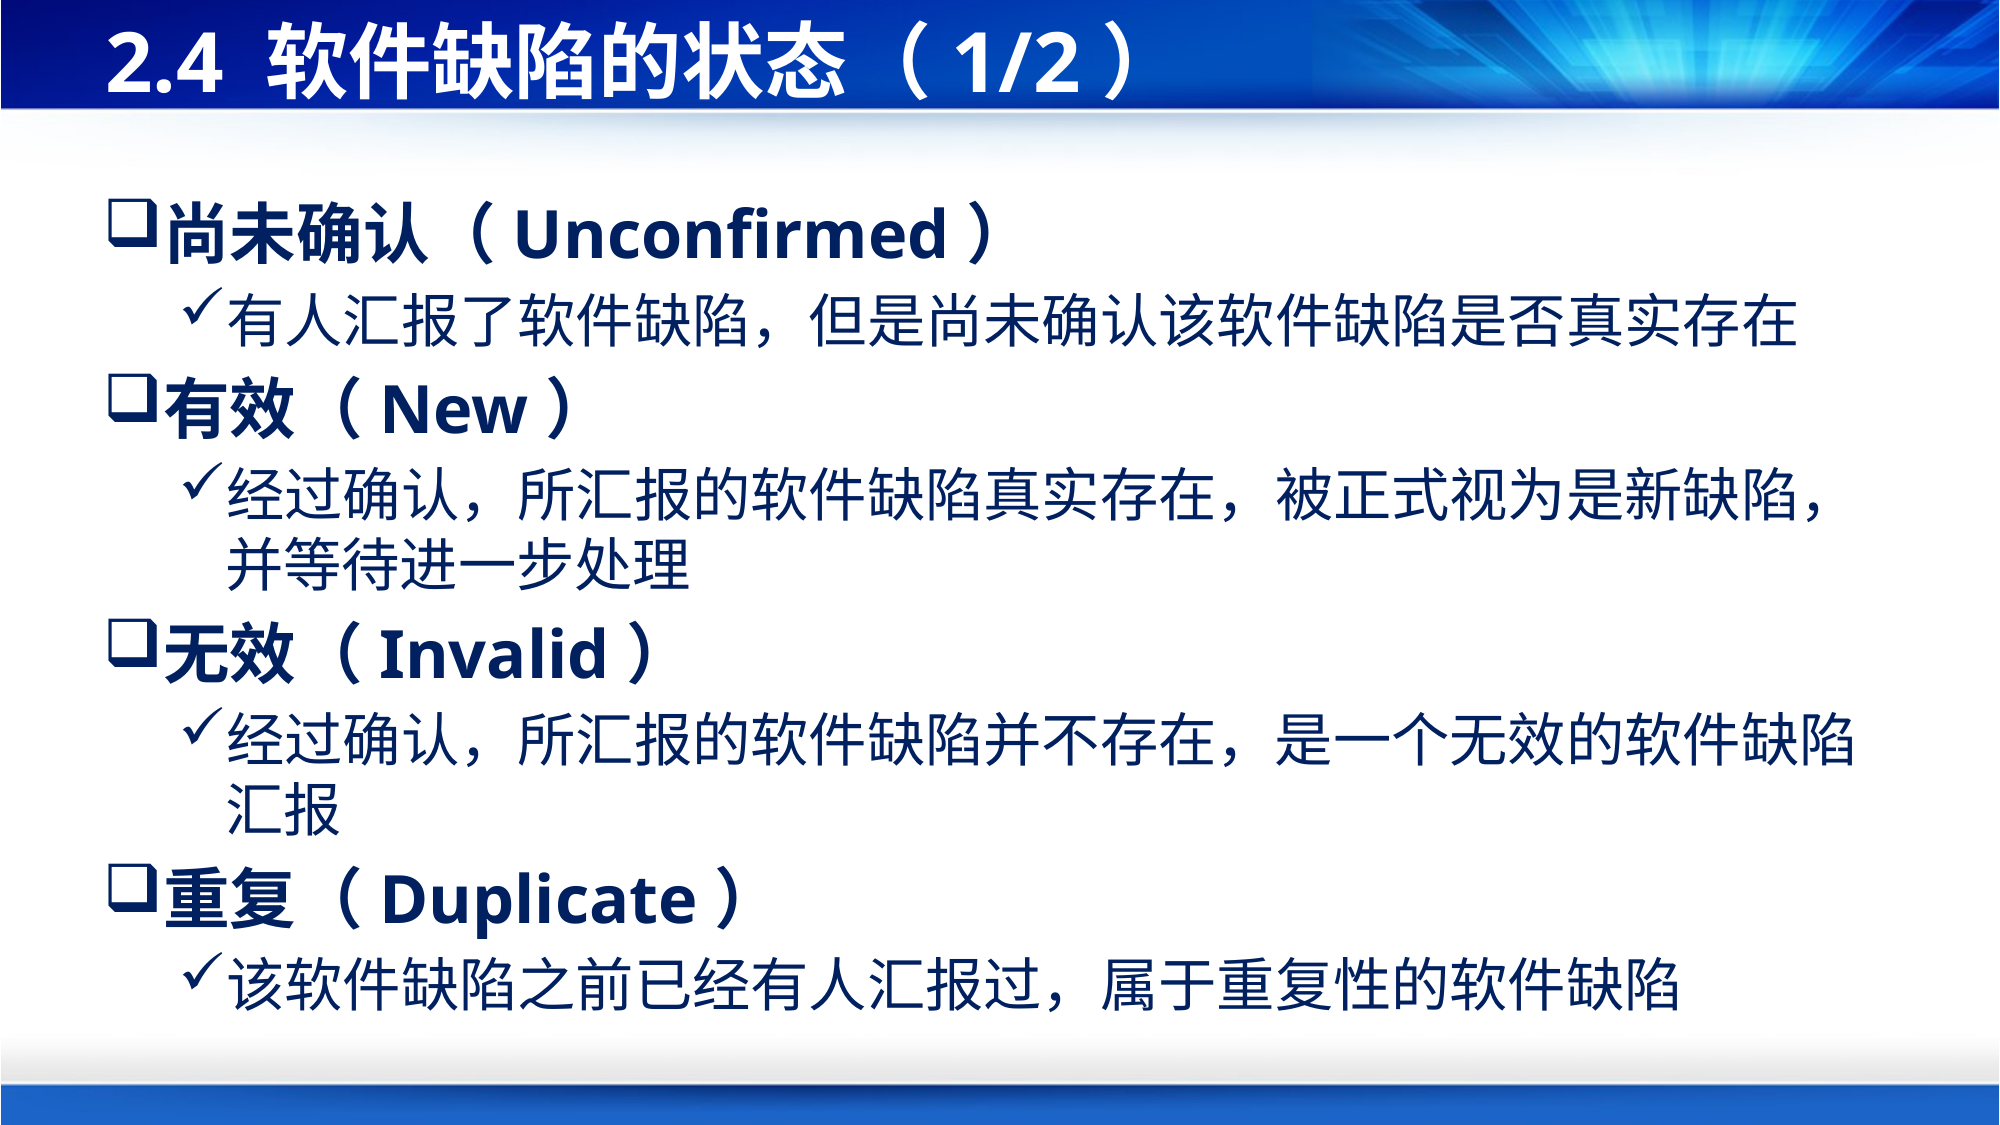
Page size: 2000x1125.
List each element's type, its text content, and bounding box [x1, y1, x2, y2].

picture [1, 0, 1999, 1125]
title 2.4 软件缺陷的状态（1/2） [90, 1, 1880, 118]
list 尚未确认（Unconfirmed） 有人汇报了软件缺陷，但是尚未确认该软件缺陷是否真实存在 有效（New） 经过确认，所汇报的软件缺陷真实存在，被正式视为是新缺陷，并等待进一步处理 无效（Invalid） 经过确认，所汇报的软件缺陷并不存在，是一个无效的软件缺陷汇报 重复（Duplicate） 该软件缺陷之前已经有人汇报过，属于重复性的软件缺陷 [88, 184, 1880, 1012]
